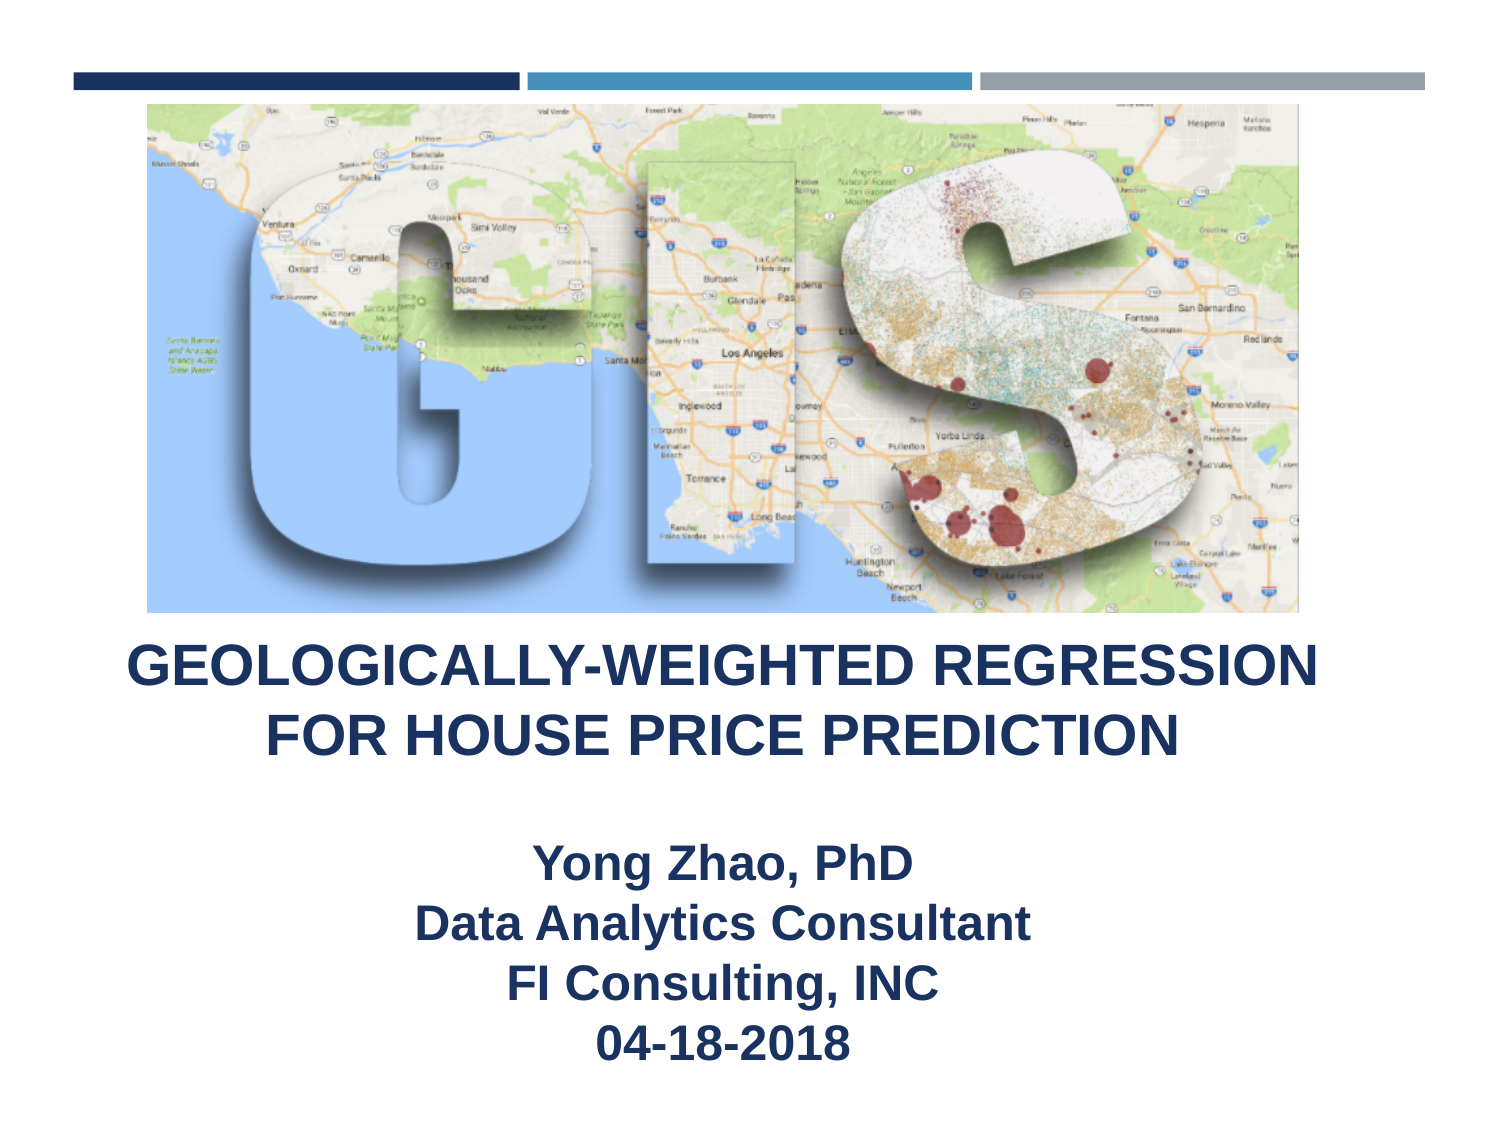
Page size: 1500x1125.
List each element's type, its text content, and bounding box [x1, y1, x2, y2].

picture [147, 104, 1299, 614]
text_box Yong Zhao, PhD Data Analytics Consultant FI Consulting, INC 04-18-2018 [301, 822, 1146, 1078]
text_box Geologically-Weighted Regression for House Price Prediction [102, 620, 1344, 775]
